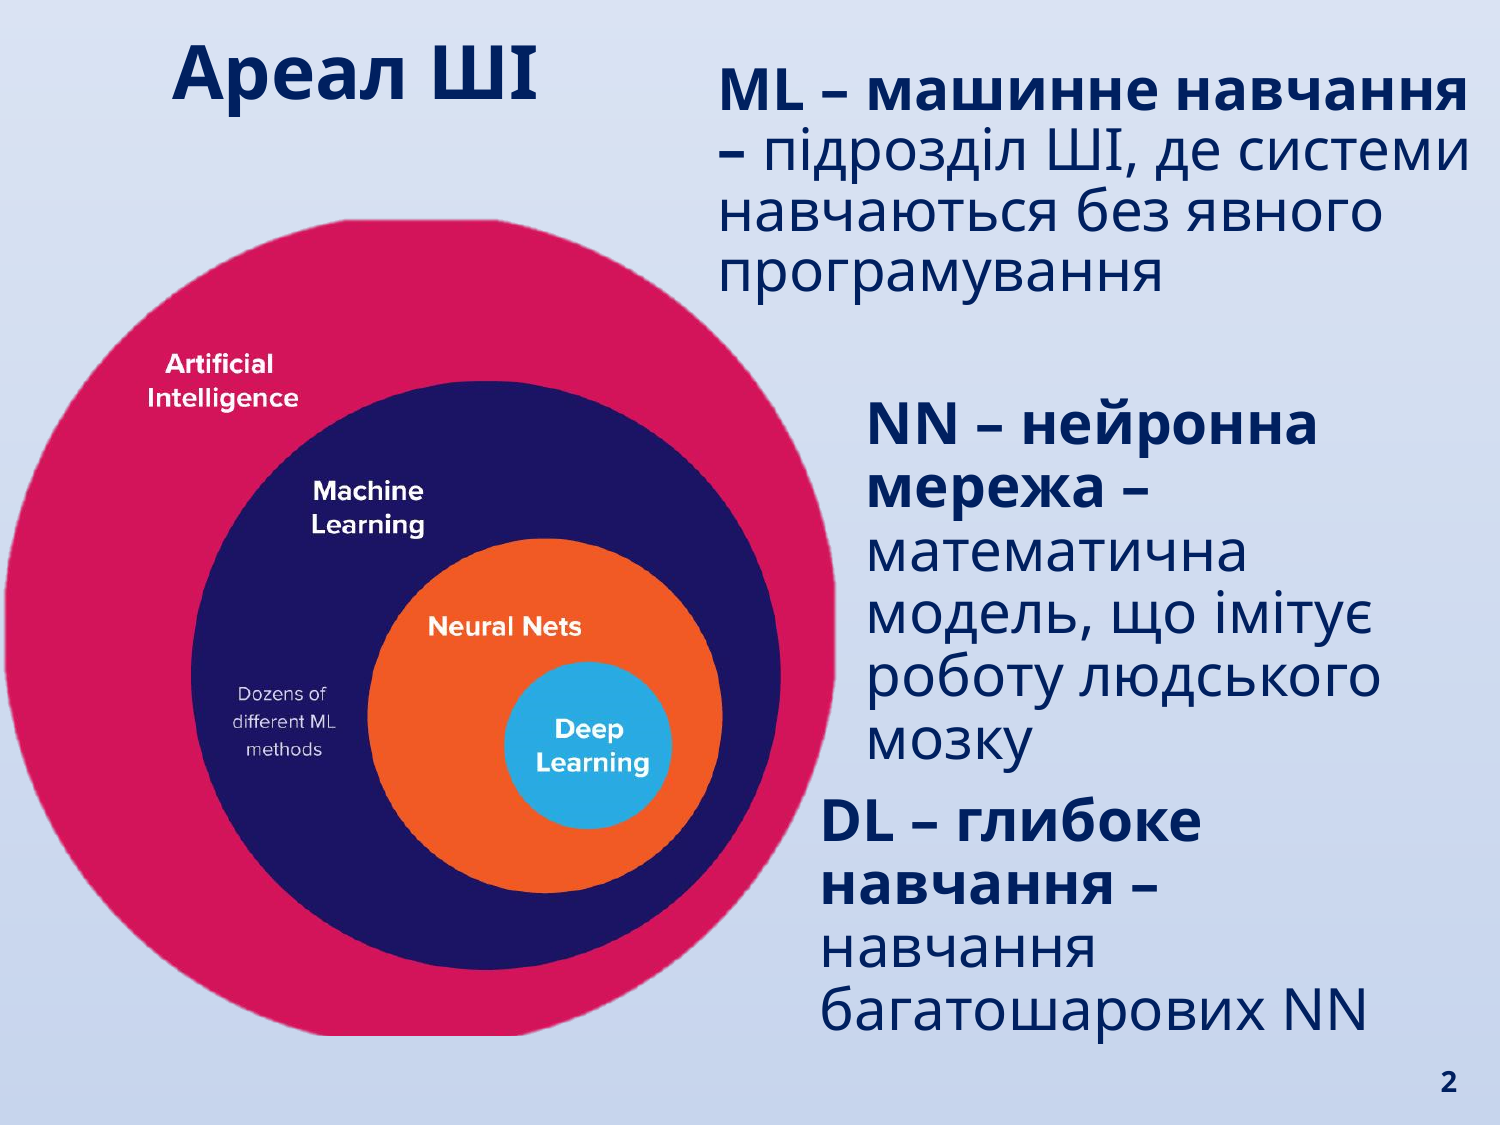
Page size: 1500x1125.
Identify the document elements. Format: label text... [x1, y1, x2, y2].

picture [0, 217, 851, 1036]
text_box ML – машинне навчання – підрозділ ШІ, де системи навчаються без явного програмування [702, 54, 1500, 311]
text_box 2 [1399, 1035, 1473, 1111]
text_box Ареал ШІ [96, 16, 596, 122]
text_box DL – глибоке навчання – навчання багатошарових NN [804, 784, 1446, 1051]
text_box NN – нейронна мережа – математична модель, що імітує роботу людського мозку [851, 387, 1492, 780]
